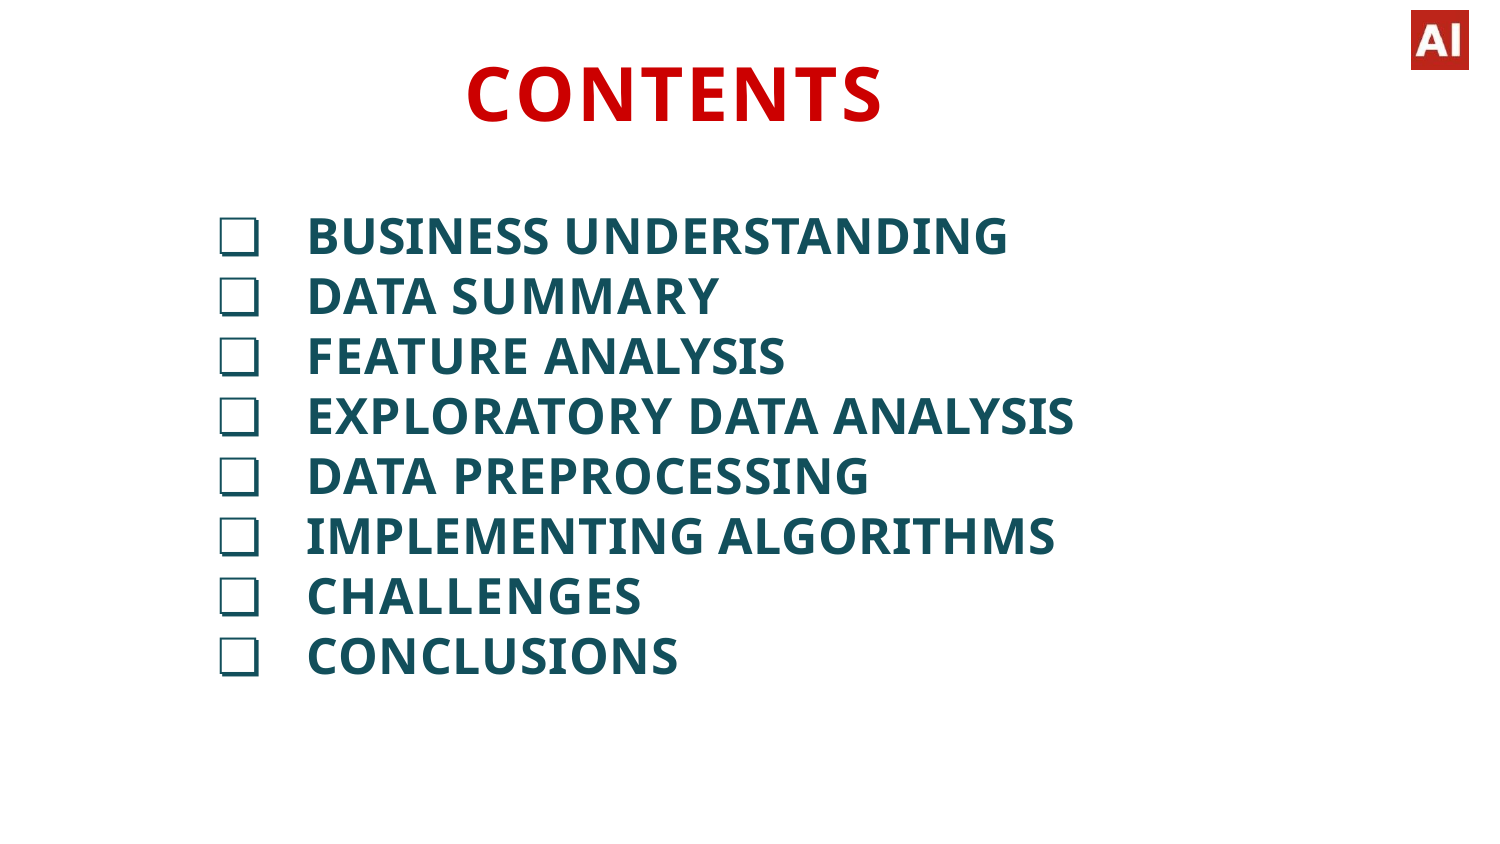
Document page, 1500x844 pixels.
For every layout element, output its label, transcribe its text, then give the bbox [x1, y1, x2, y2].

picture [1411, 10, 1469, 70]
text_box ❏ BUSINESS UNDERSTANDING ❏ DATA SUMMARY ❏ FEATURE ANALYSIS ❏ EXPLORATORY DATA ANALYSIS ❏ DATA PREPROCESSING ❏ IMPLEMENTING ALGORITHMS ❏ CHALLENGES ❏ CONCLUSIONS [214, 202, 1217, 685]
title CONTENTS [462, 44, 938, 188]
